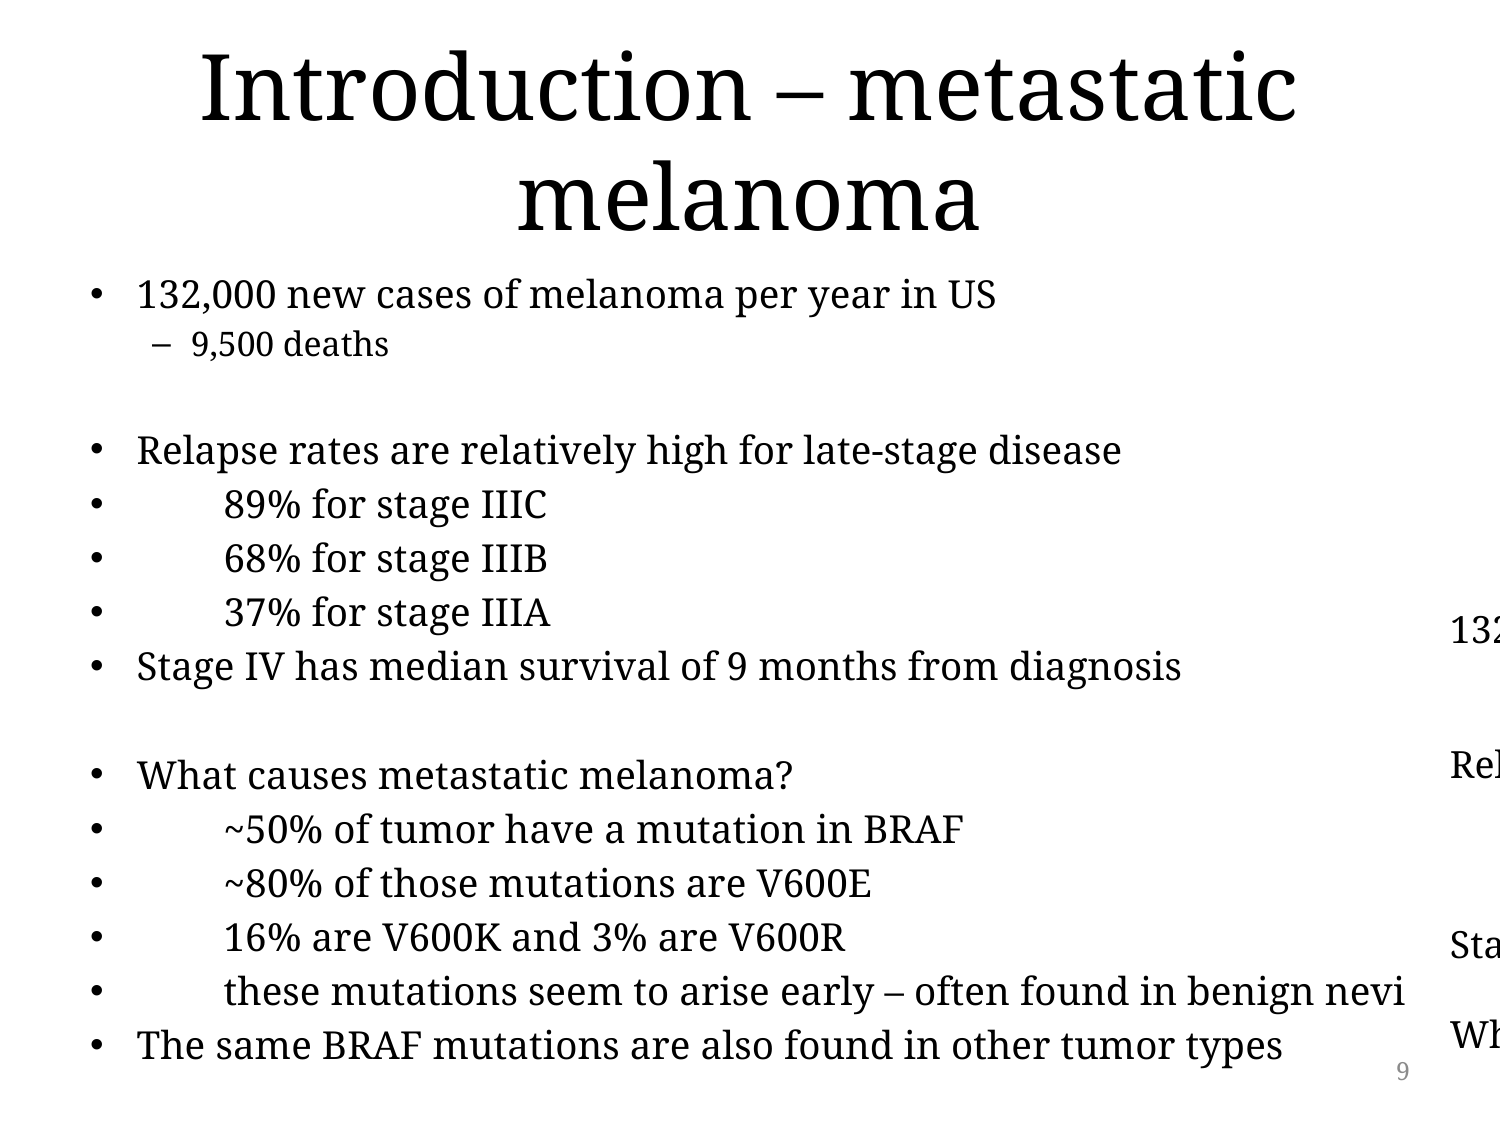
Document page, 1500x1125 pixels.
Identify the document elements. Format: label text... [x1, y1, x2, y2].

title Introduction – metastatic melanoma [75, 45, 1425, 233]
slide_number 9 [1074, 1042, 1425, 1103]
text_box 132,000 new cases of melanoma per year in US 9,500 deaths Relapse rates are relatively high for late-stage disease 89% for stage IIIC 68% for stage IIIB 37% for stage IIIA Stage IV has median survival of 9 months from diagnosis What causes metastatic melanoma? ~50% of tumor have a mutation in BRAF ~80% of those mutations are V600E 16% are V600K and 3% are V600R these mutations seem to arise early – often found in benign nevi The same BRAF mutations are also found in other tumor types [1435, 598, 1500, 1125]
list 132,000 new cases of melanoma per year in US 9,500 deaths Relapse rates are relatively high for late-stage disease 89% for stage IIIC 68% for stage IIIB 37% for stage IIIA Stage IV has median survival of 9 months from diagnosis What causes metastatic melanoma? ~50% of tumor have a mutation in BRAF ~80% of those mutations are V600E 16% are V600K and 3% are V600R these mutations seem to arise early – often found in benign nevi The same BRAF mutations are also found in other tumor types [75, 262, 1425, 1100]
